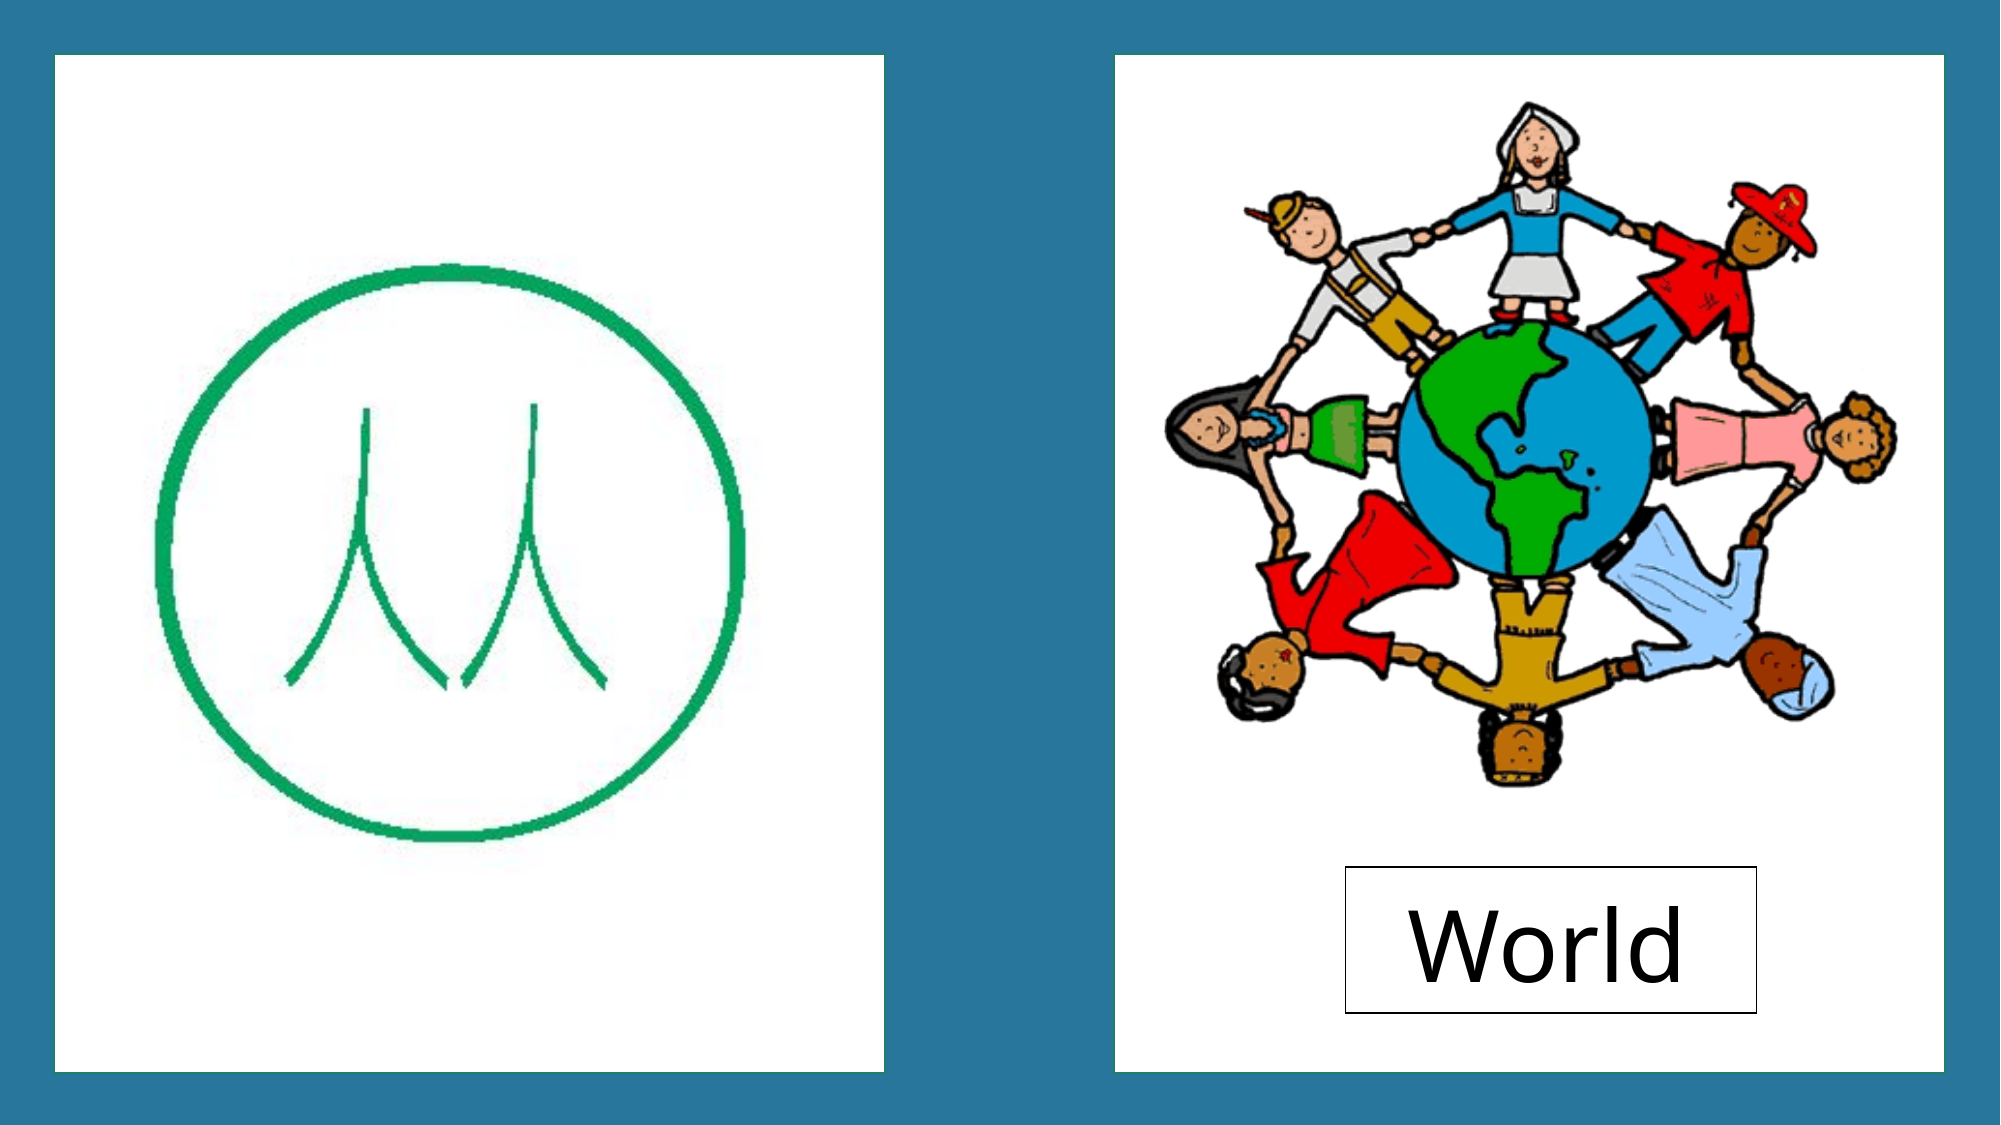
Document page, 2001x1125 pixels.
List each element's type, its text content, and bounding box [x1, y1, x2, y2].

text_box [1113, 53, 1946, 1074]
picture [1136, 90, 1910, 808]
text_box World [1345, 866, 1757, 1013]
picture [72, 185, 866, 940]
text_box  [53, 53, 886, 1074]
